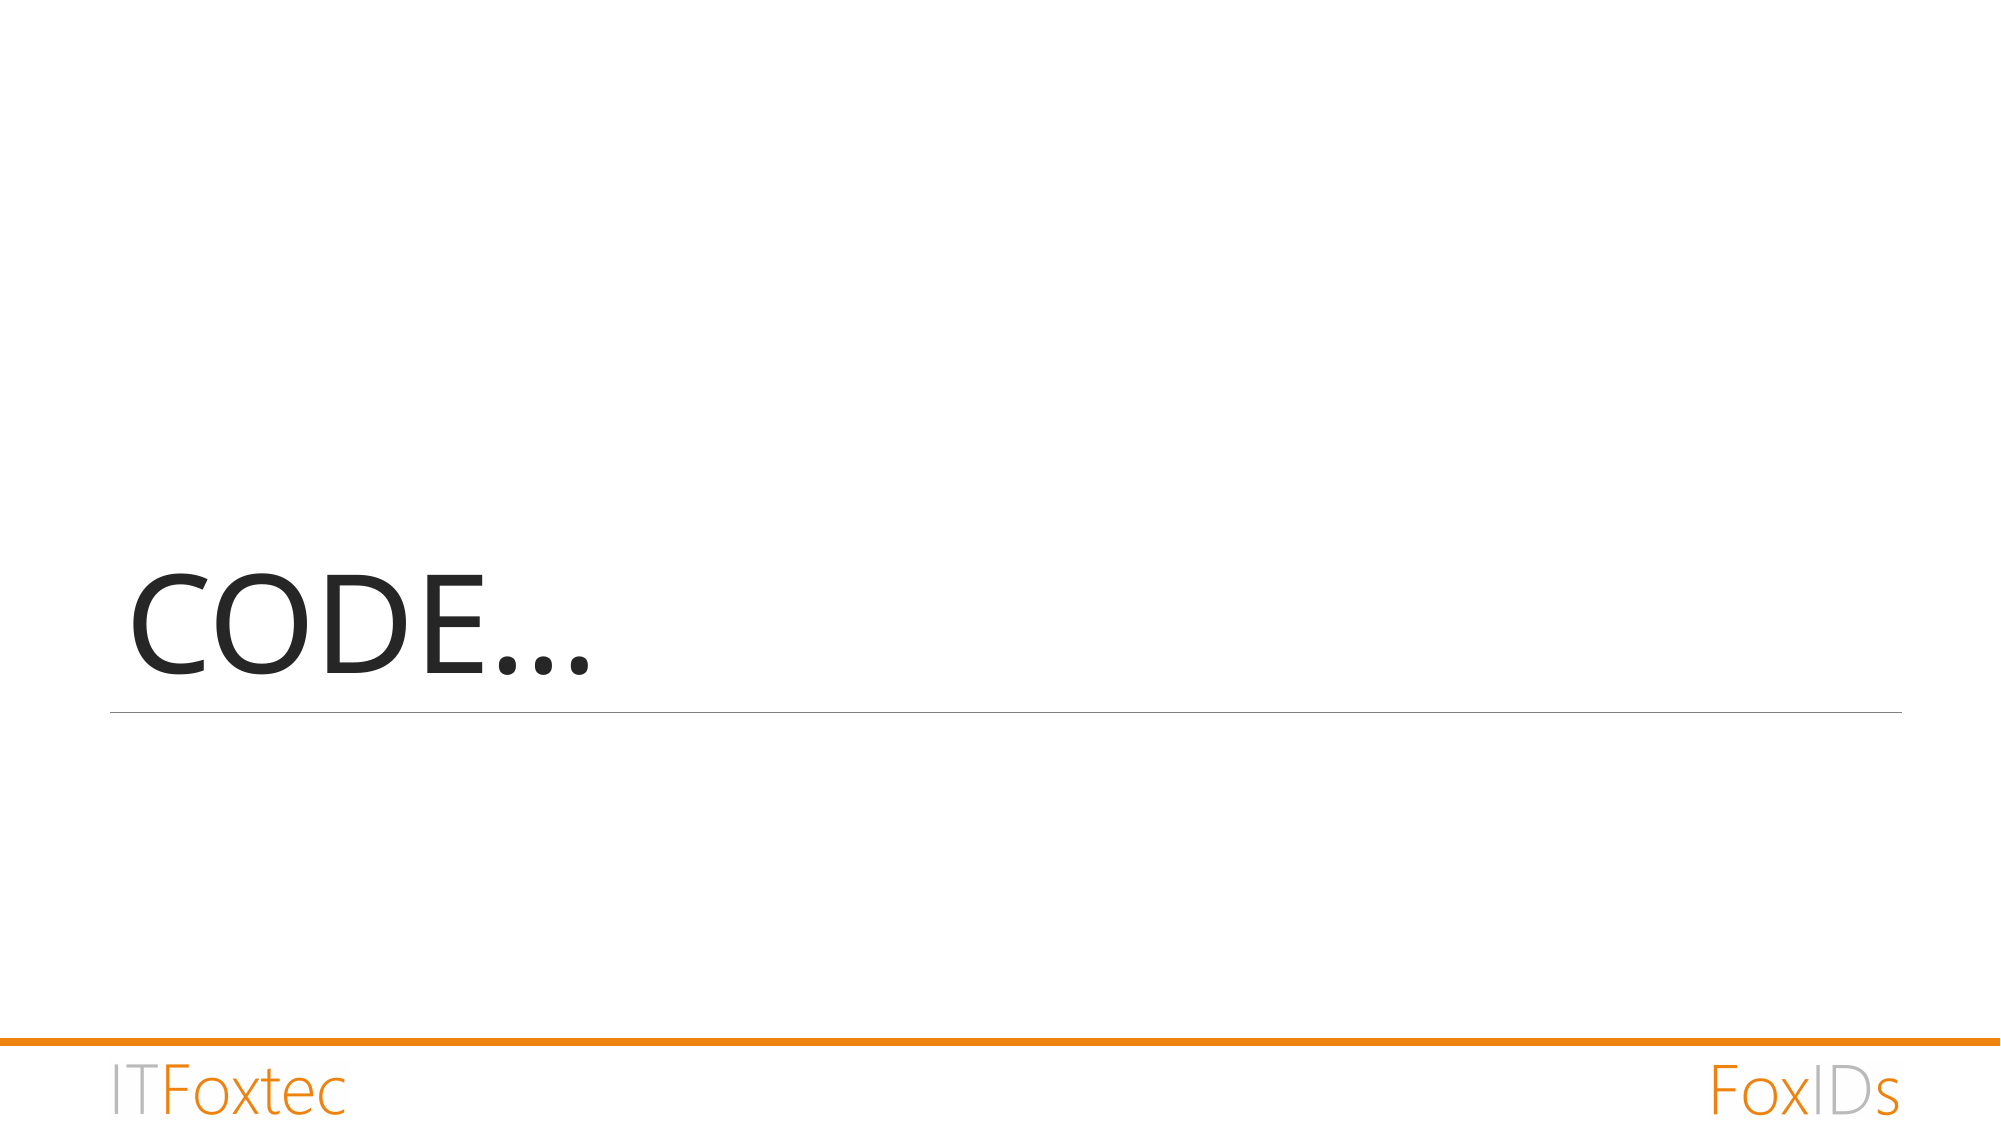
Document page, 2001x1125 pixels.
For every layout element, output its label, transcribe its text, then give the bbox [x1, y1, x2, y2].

title CODE… [109, 124, 1903, 710]
picture [1709, 1060, 1903, 1119]
picture [109, 1059, 350, 1120]
